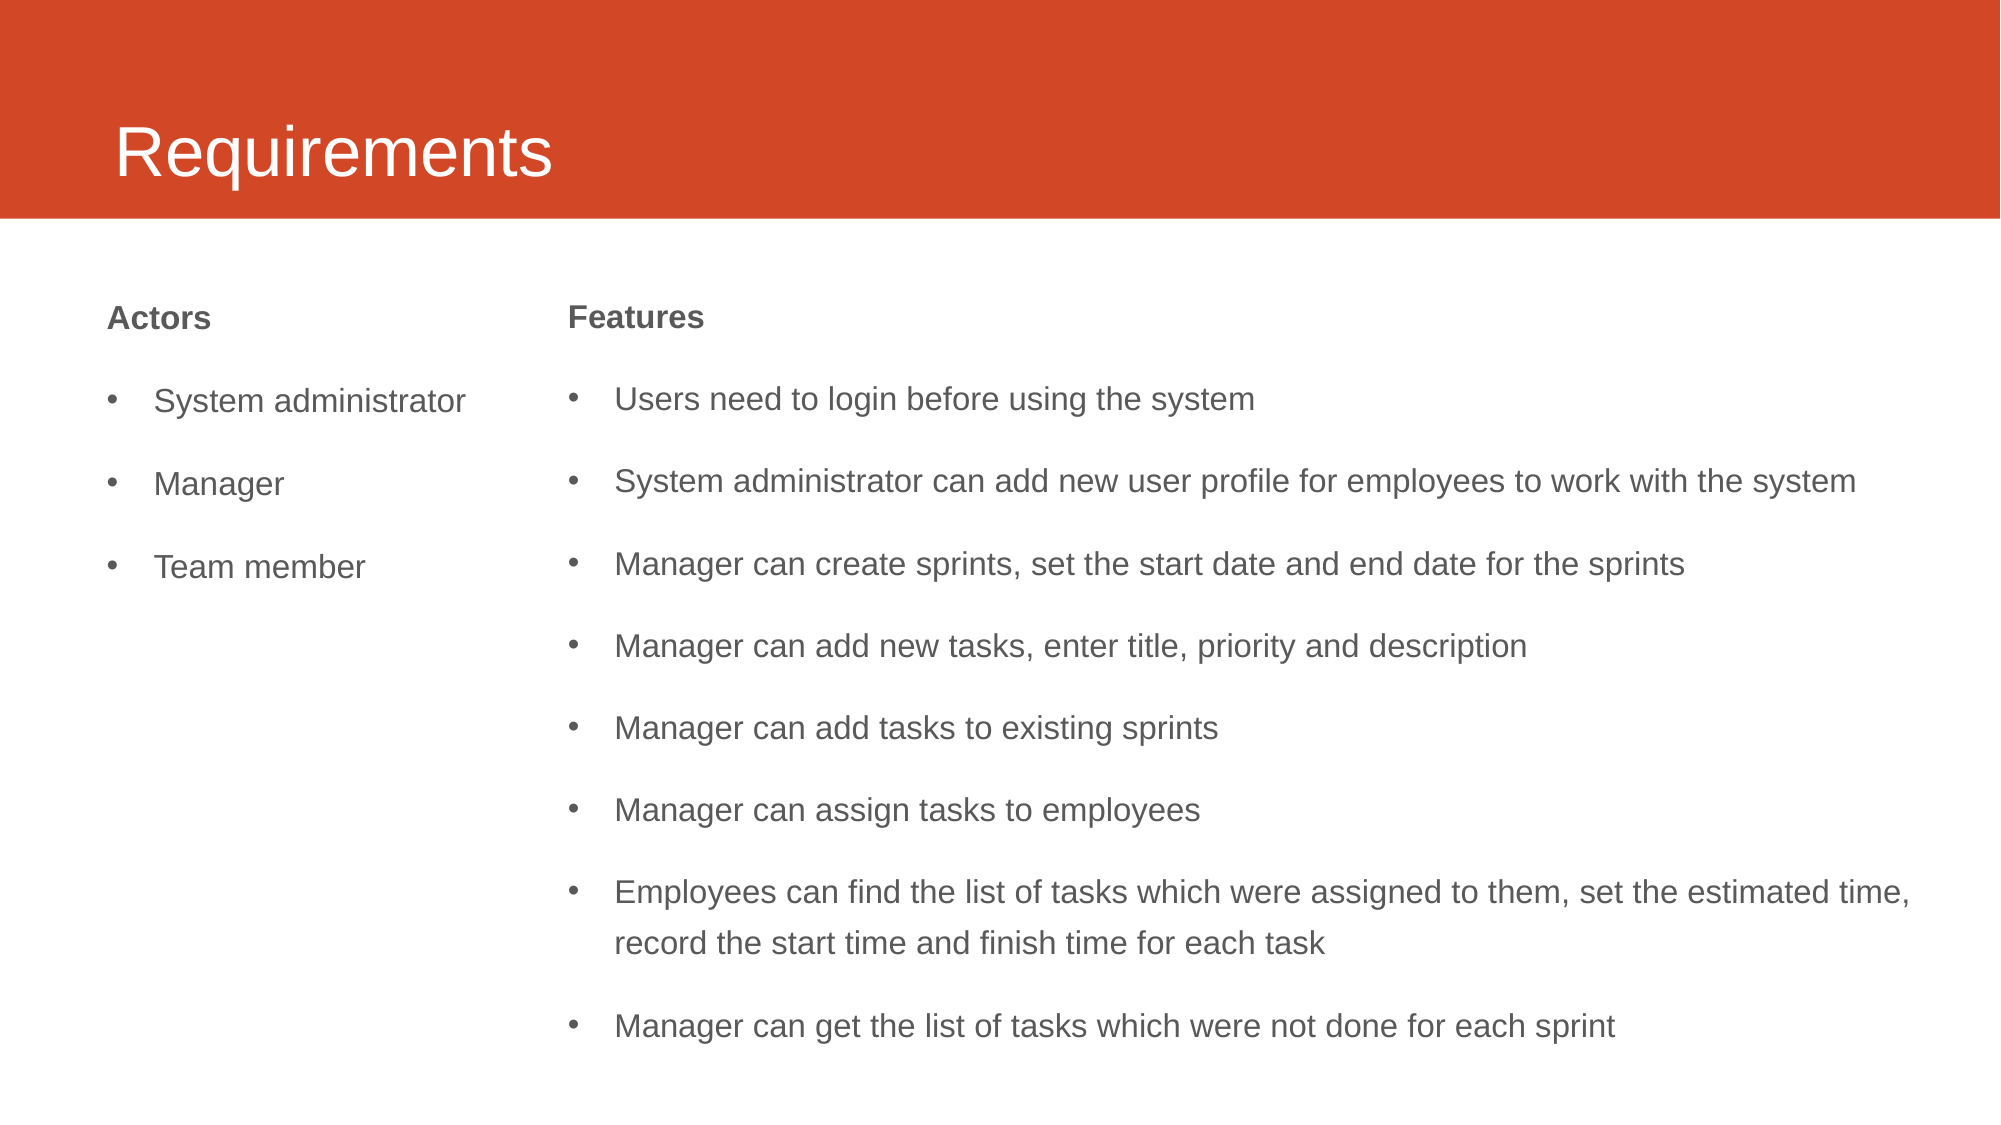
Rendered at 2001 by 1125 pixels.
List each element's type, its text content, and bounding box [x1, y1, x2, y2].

title Requirements [99, 0, 1863, 199]
list Actors System administrator Manager Team member [106, 284, 526, 1050]
text_box Features Users need to login before using the system System administrator can add new user profile for employees to work with the system Manager can create sprints, set the start date and end date for the sprints Manager can add new tasks, enter title, priority and description Manager can add tasks to existing sprints Manager can assign tasks to employees Employees can find the list of tasks which were assigned to them, set the estimated time, record the start time and finish time for each task Manager can get the list of tasks which were not done for each sprint [567, 283, 1969, 1050]
